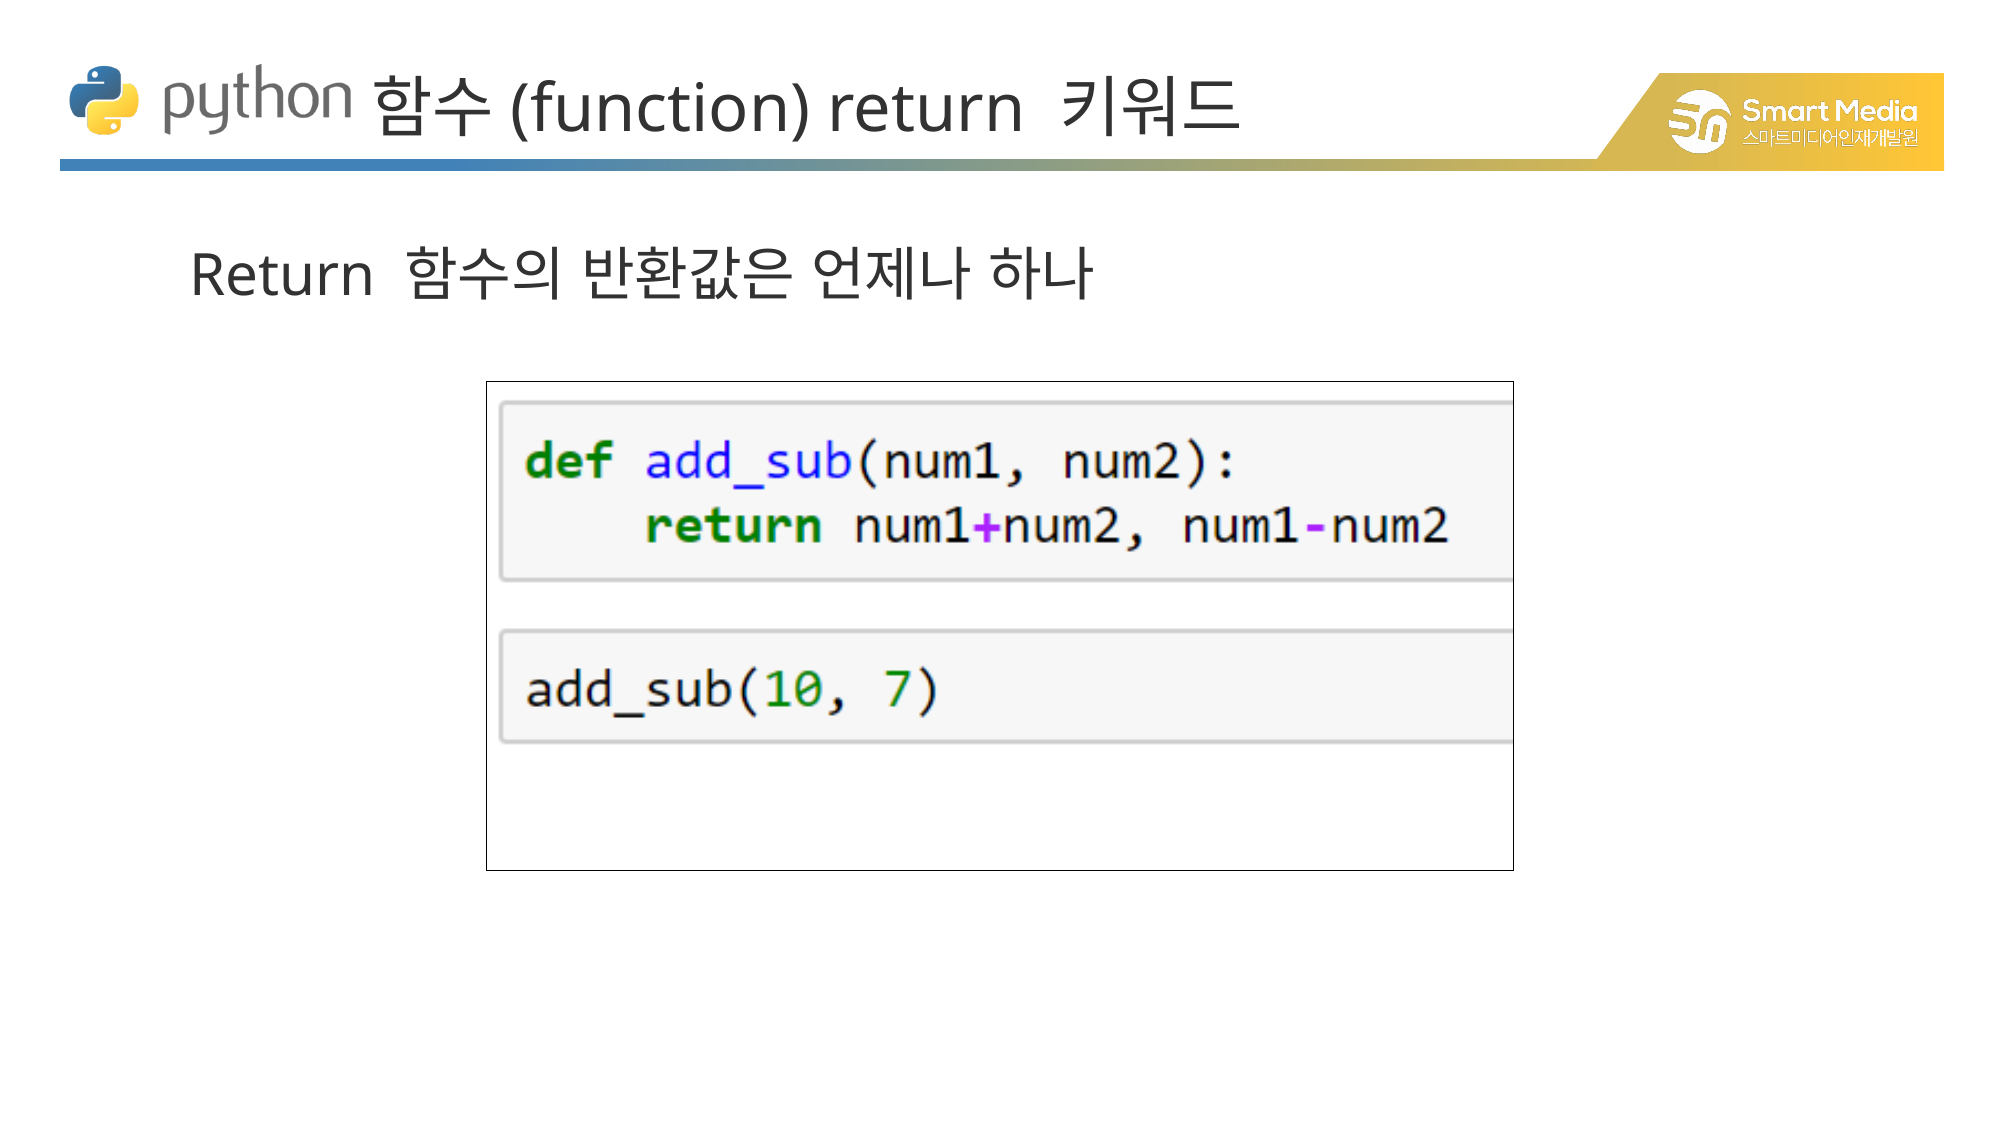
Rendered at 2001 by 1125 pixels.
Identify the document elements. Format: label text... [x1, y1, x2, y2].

text_box 함수(function) return 키워드 [356, 57, 1259, 153]
picture [1658, 83, 1932, 160]
picture [60, 55, 363, 147]
picture [486, 381, 1514, 871]
text_box Return 함수의 반환값은 언제나 하나 [174, 215, 1654, 315]
